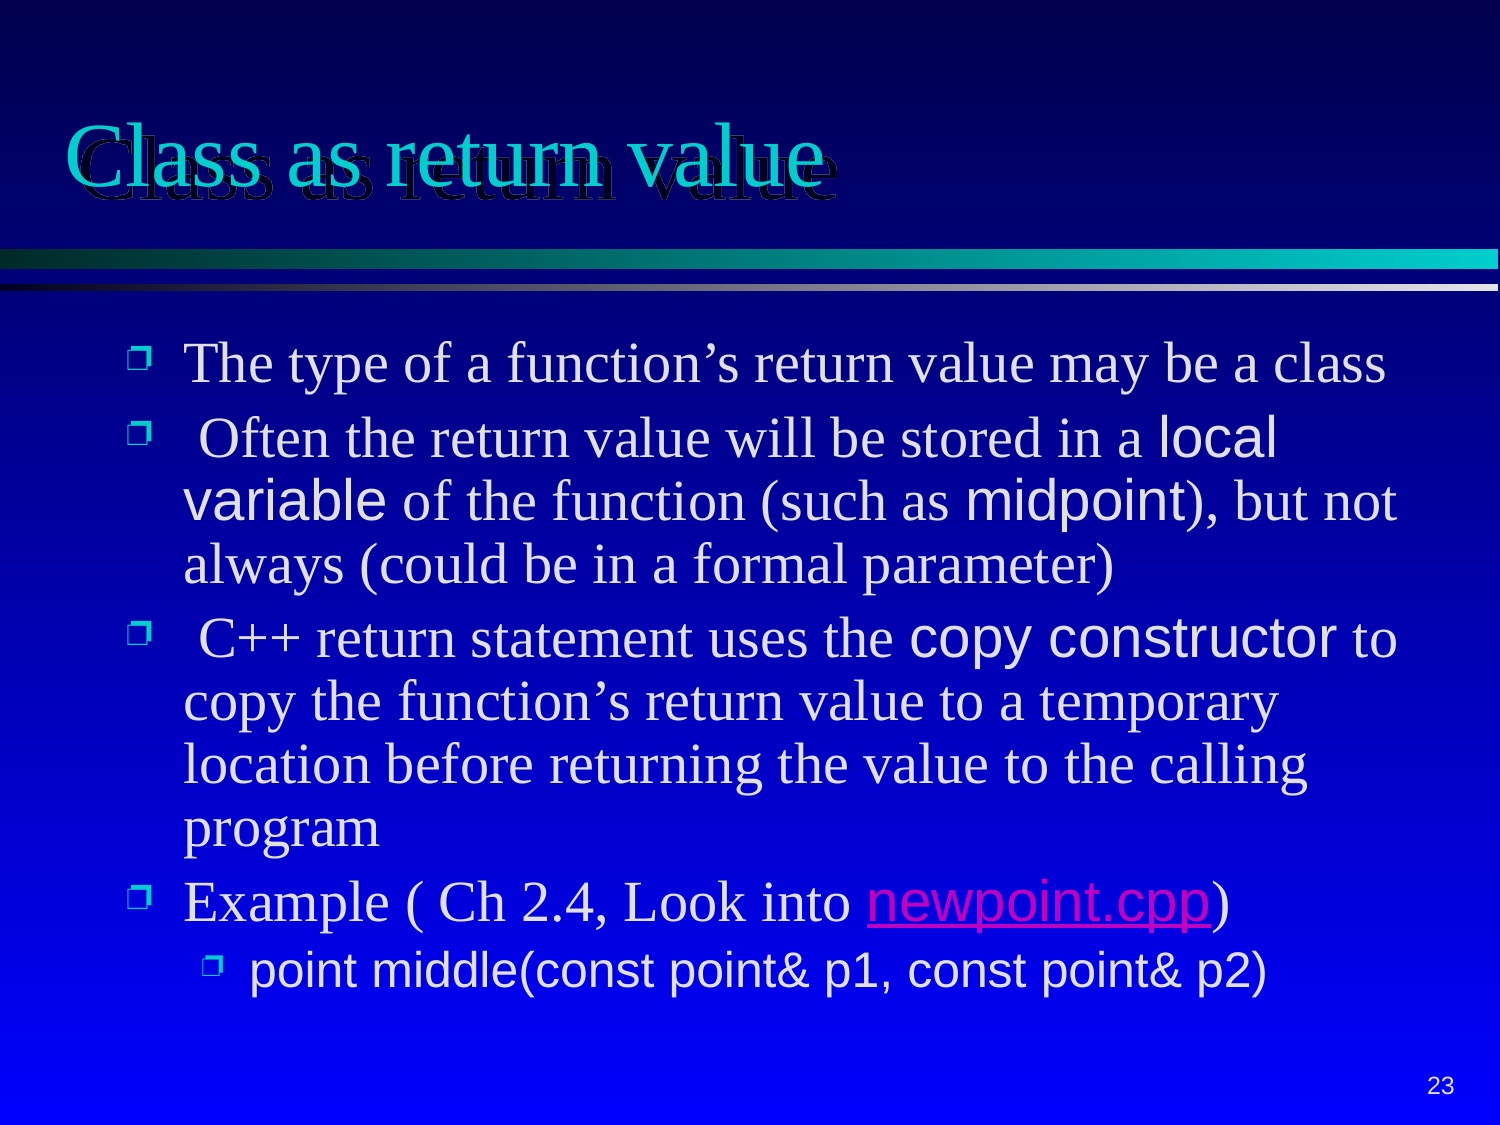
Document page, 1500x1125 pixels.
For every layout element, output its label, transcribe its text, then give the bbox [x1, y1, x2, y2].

list The type of a function’s return value may be a class Often the return value will be stored in a local variable of the function (such as midpoint), but not always (could be in a formal parameter) C++ return statement uses the copy constructor to copy the function’s return value to a temporary location before returning the value to the calling program Example ( Ch 2.4, Look into newpoint.cpp) point middle(const point& p1, const point& p2) [111, 324, 1426, 1063]
title Class as return value [49, 55, 1326, 245]
